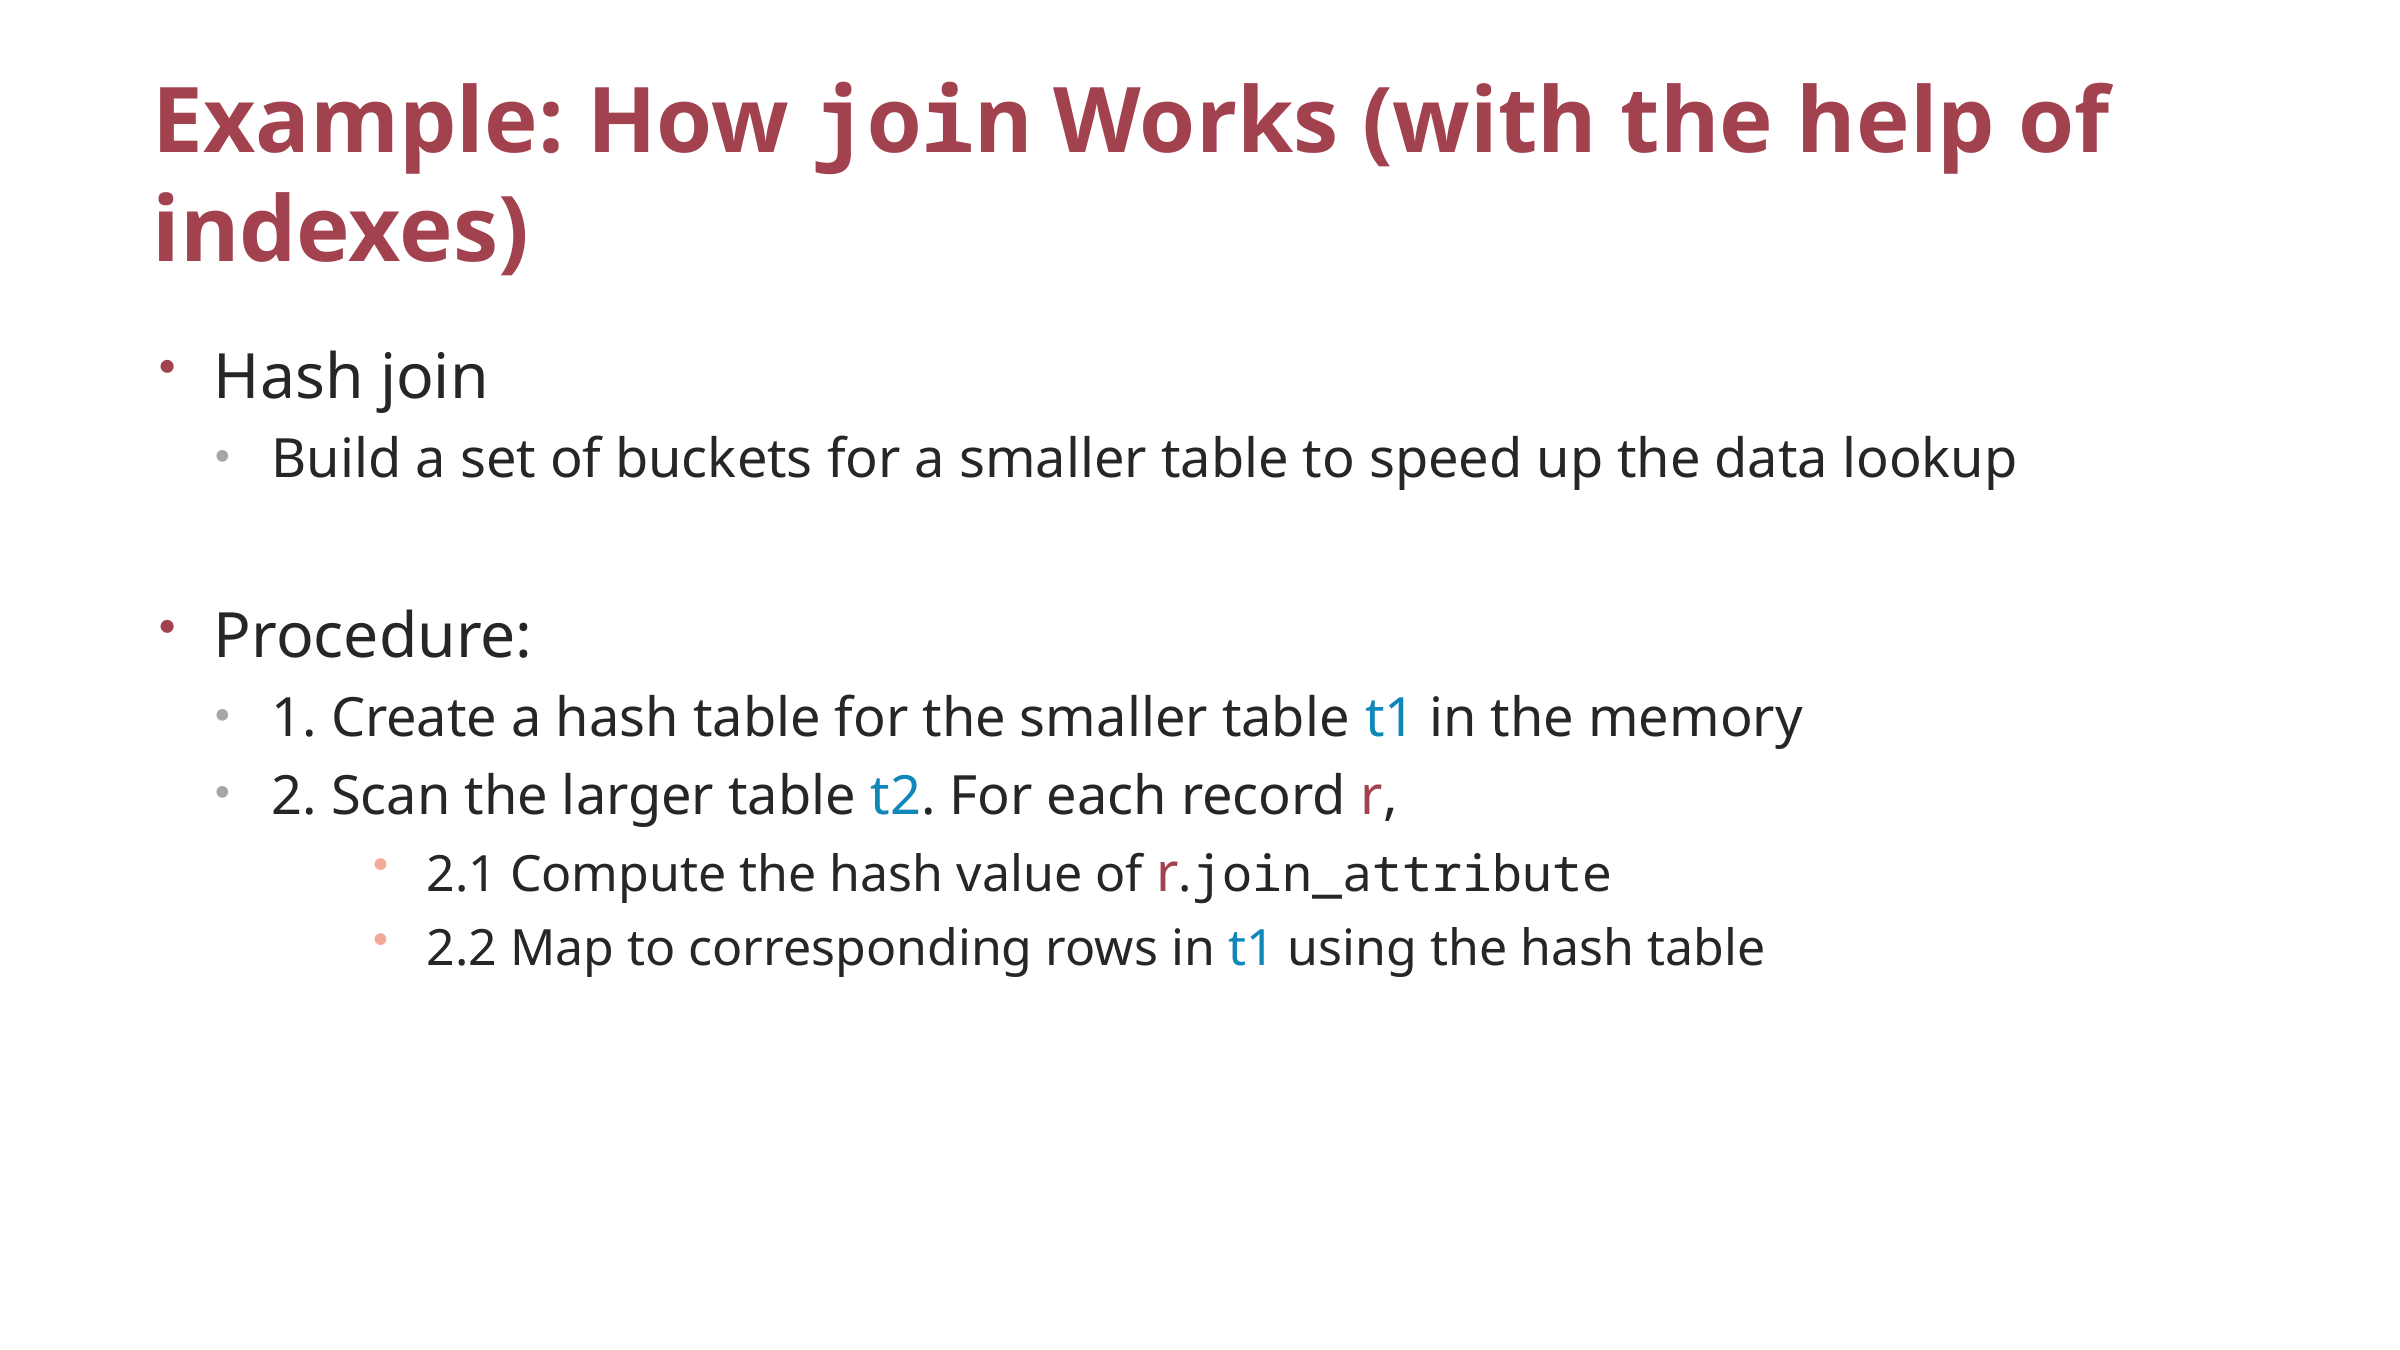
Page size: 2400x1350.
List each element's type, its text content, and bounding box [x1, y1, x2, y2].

list Hash join Build a set of buckets for a smaller table to speed up the data lookup Procedure: 1. Create a hash table for the smaller table t1 in the memory 2. Scan the larger table t2. For each record r, 2.1 Compute the hash value of r.join_attribute 2.2 Map to corresponding rows in t1 using the hash table [137, 324, 2263, 1200]
title Example: How join Works (with the help of indexes) [137, 54, 2263, 288]
